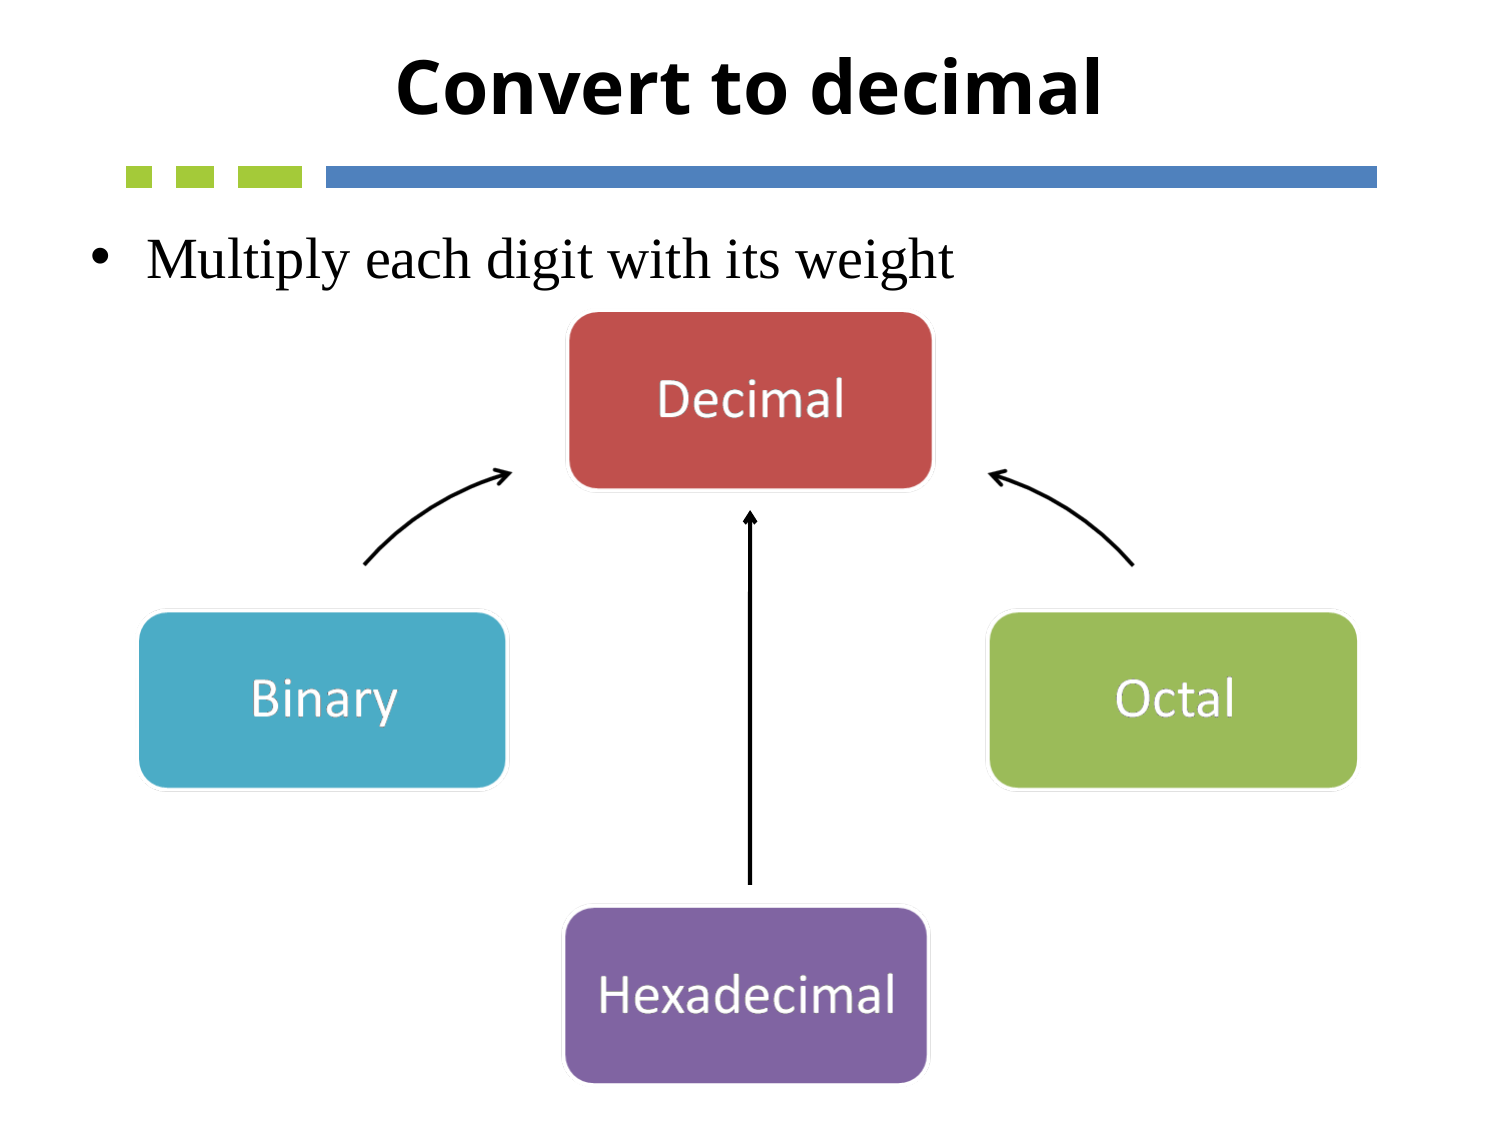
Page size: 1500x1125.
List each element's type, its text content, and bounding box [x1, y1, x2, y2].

list Multiply each digit with its weight [75, 212, 1400, 1000]
title Convert to decimal [75, 6, 1425, 163]
picture [123, 307, 1377, 1088]
